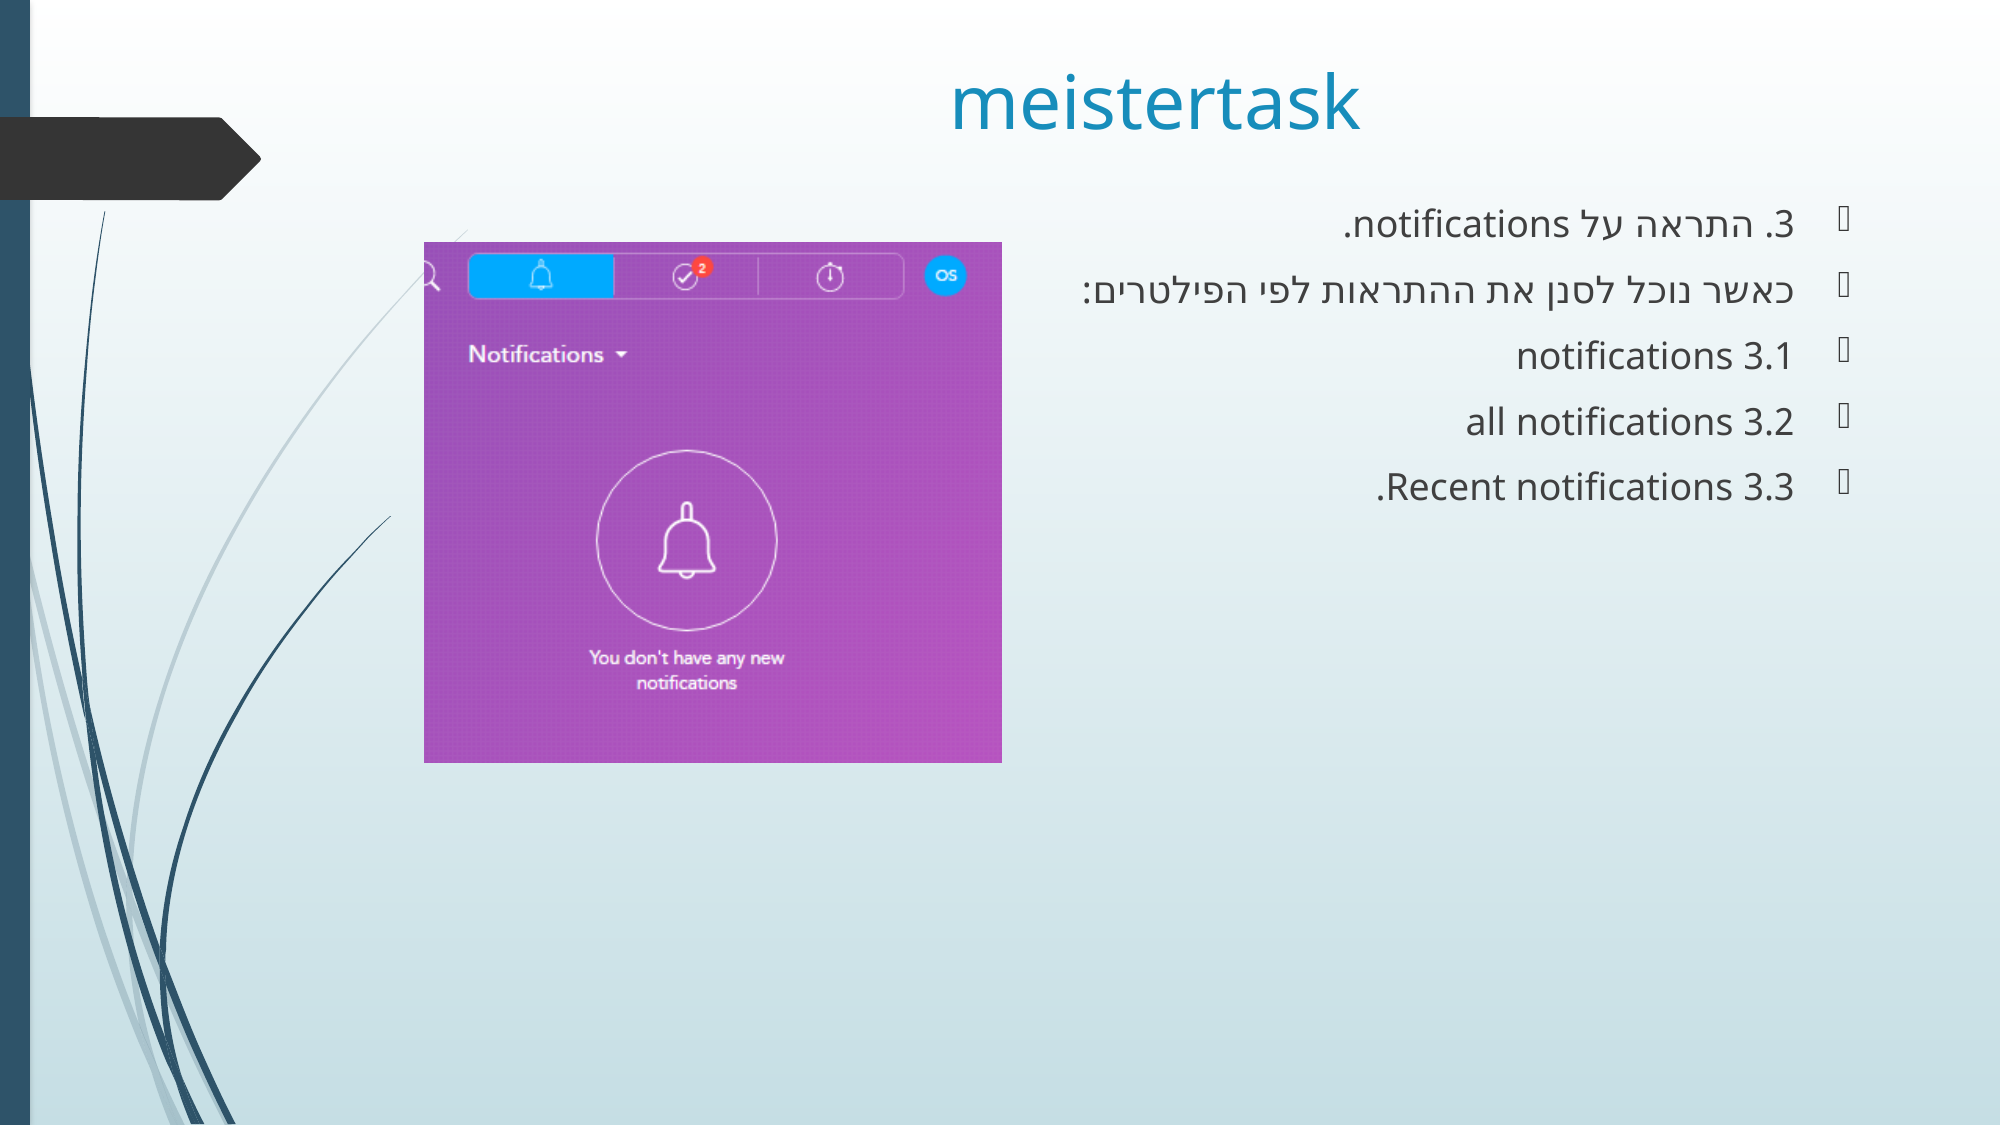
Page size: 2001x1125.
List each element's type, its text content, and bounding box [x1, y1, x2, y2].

title meistertask [424, 47, 1887, 258]
list 3. התראה על notifications. כאשר נוכל לסנן את ההתראות לפי הפילטרים: 3.1 notifications 3.2 all notifications 3.3 Recent notifications. [403, 192, 1867, 813]
picture [424, 241, 1002, 763]
